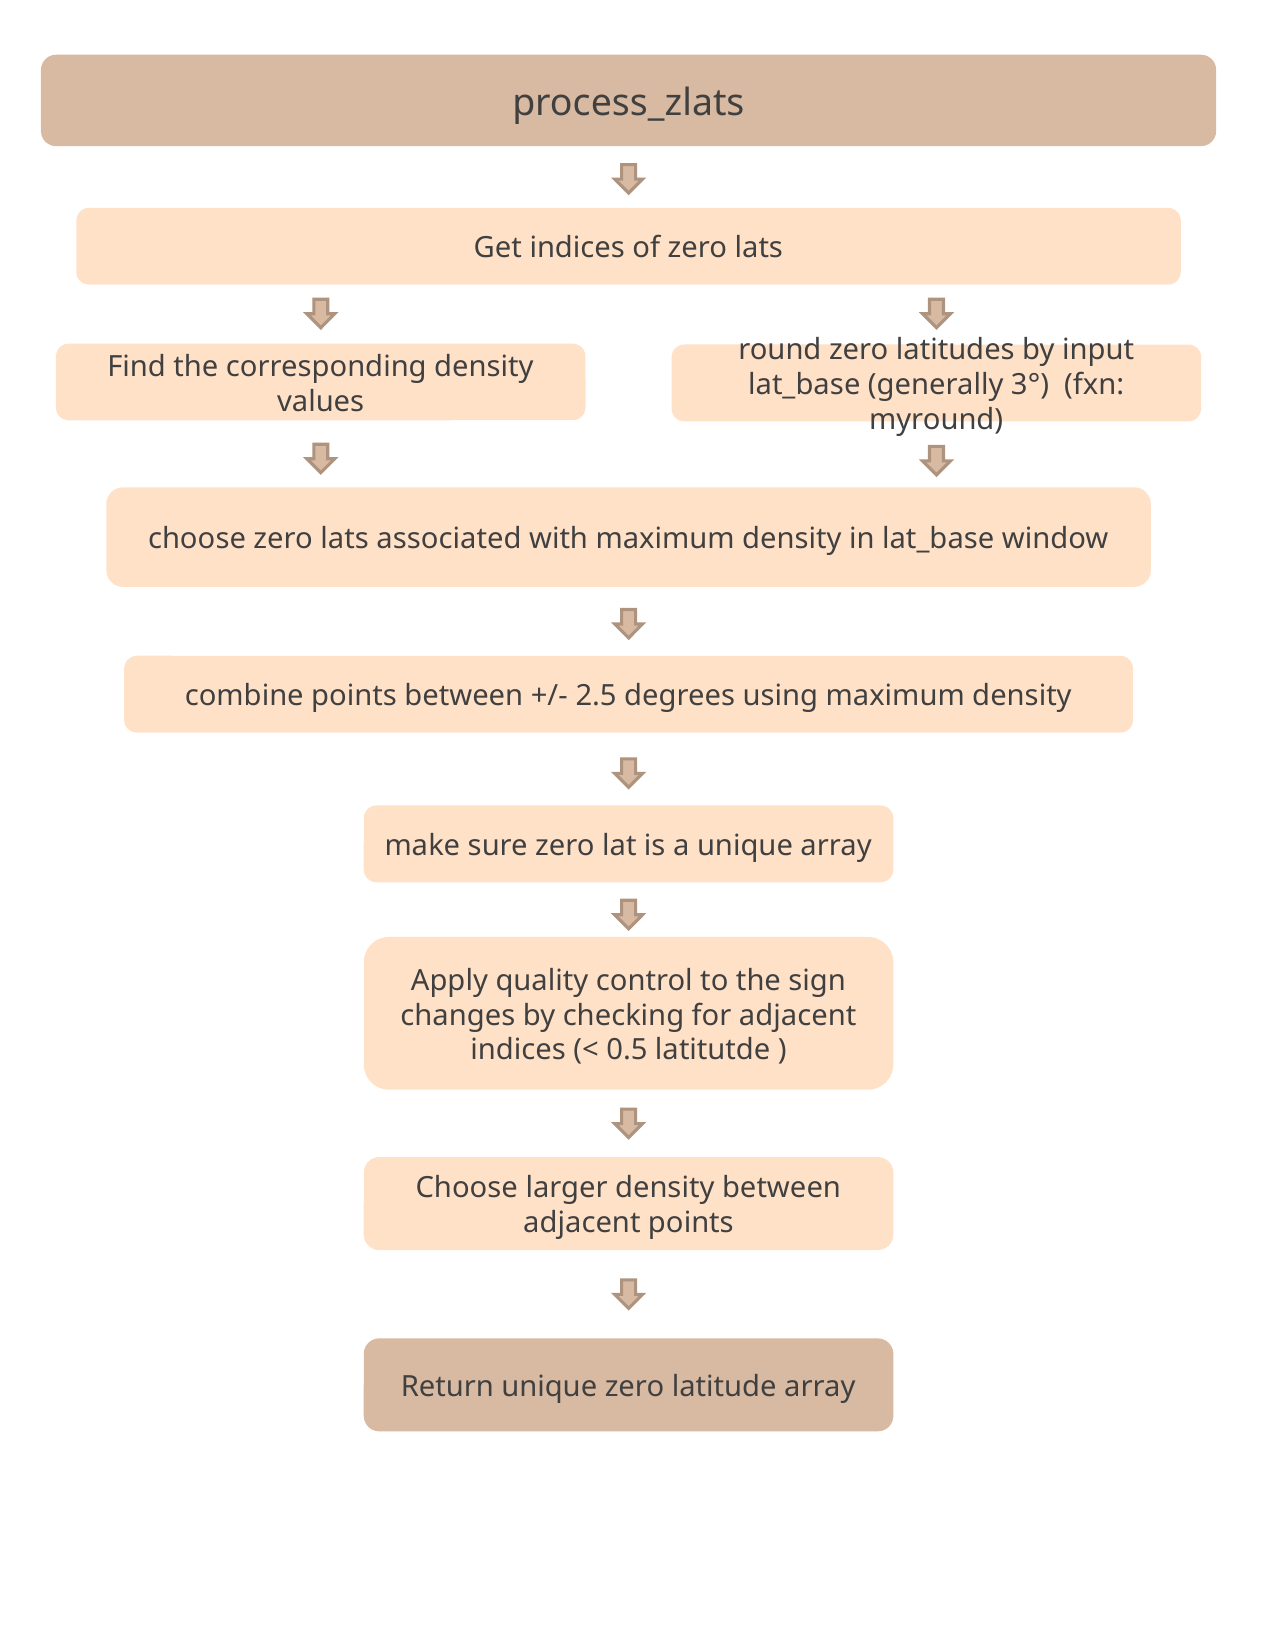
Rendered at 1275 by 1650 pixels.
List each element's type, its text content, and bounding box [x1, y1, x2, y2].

text_box process_zlats [39, 53, 1218, 148]
text_box Get indices of zero lats [74, 206, 1183, 287]
text_box Choose larger density between adjacent points [362, 1155, 895, 1252]
text_box combine points between +/- 2.5 degrees using maximum density [122, 654, 1135, 735]
text_box [610, 757, 647, 790]
text_box Return unique zero latitude array [362, 1336, 895, 1433]
text_box [610, 1278, 647, 1311]
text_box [55, 298, 1202, 476]
text_box [610, 607, 647, 641]
text_box [610, 898, 647, 931]
text_box choose zero lats associated with maximum density in lat_base window [104, 485, 1153, 589]
text_box [610, 1107, 647, 1140]
text_box make sure zero lat is a unique array [362, 803, 895, 884]
text_box [610, 163, 647, 196]
text_box Apply quality control to the sign changes by checking for adjacent indices (< 0.5 latitutde ) [362, 935, 895, 1092]
